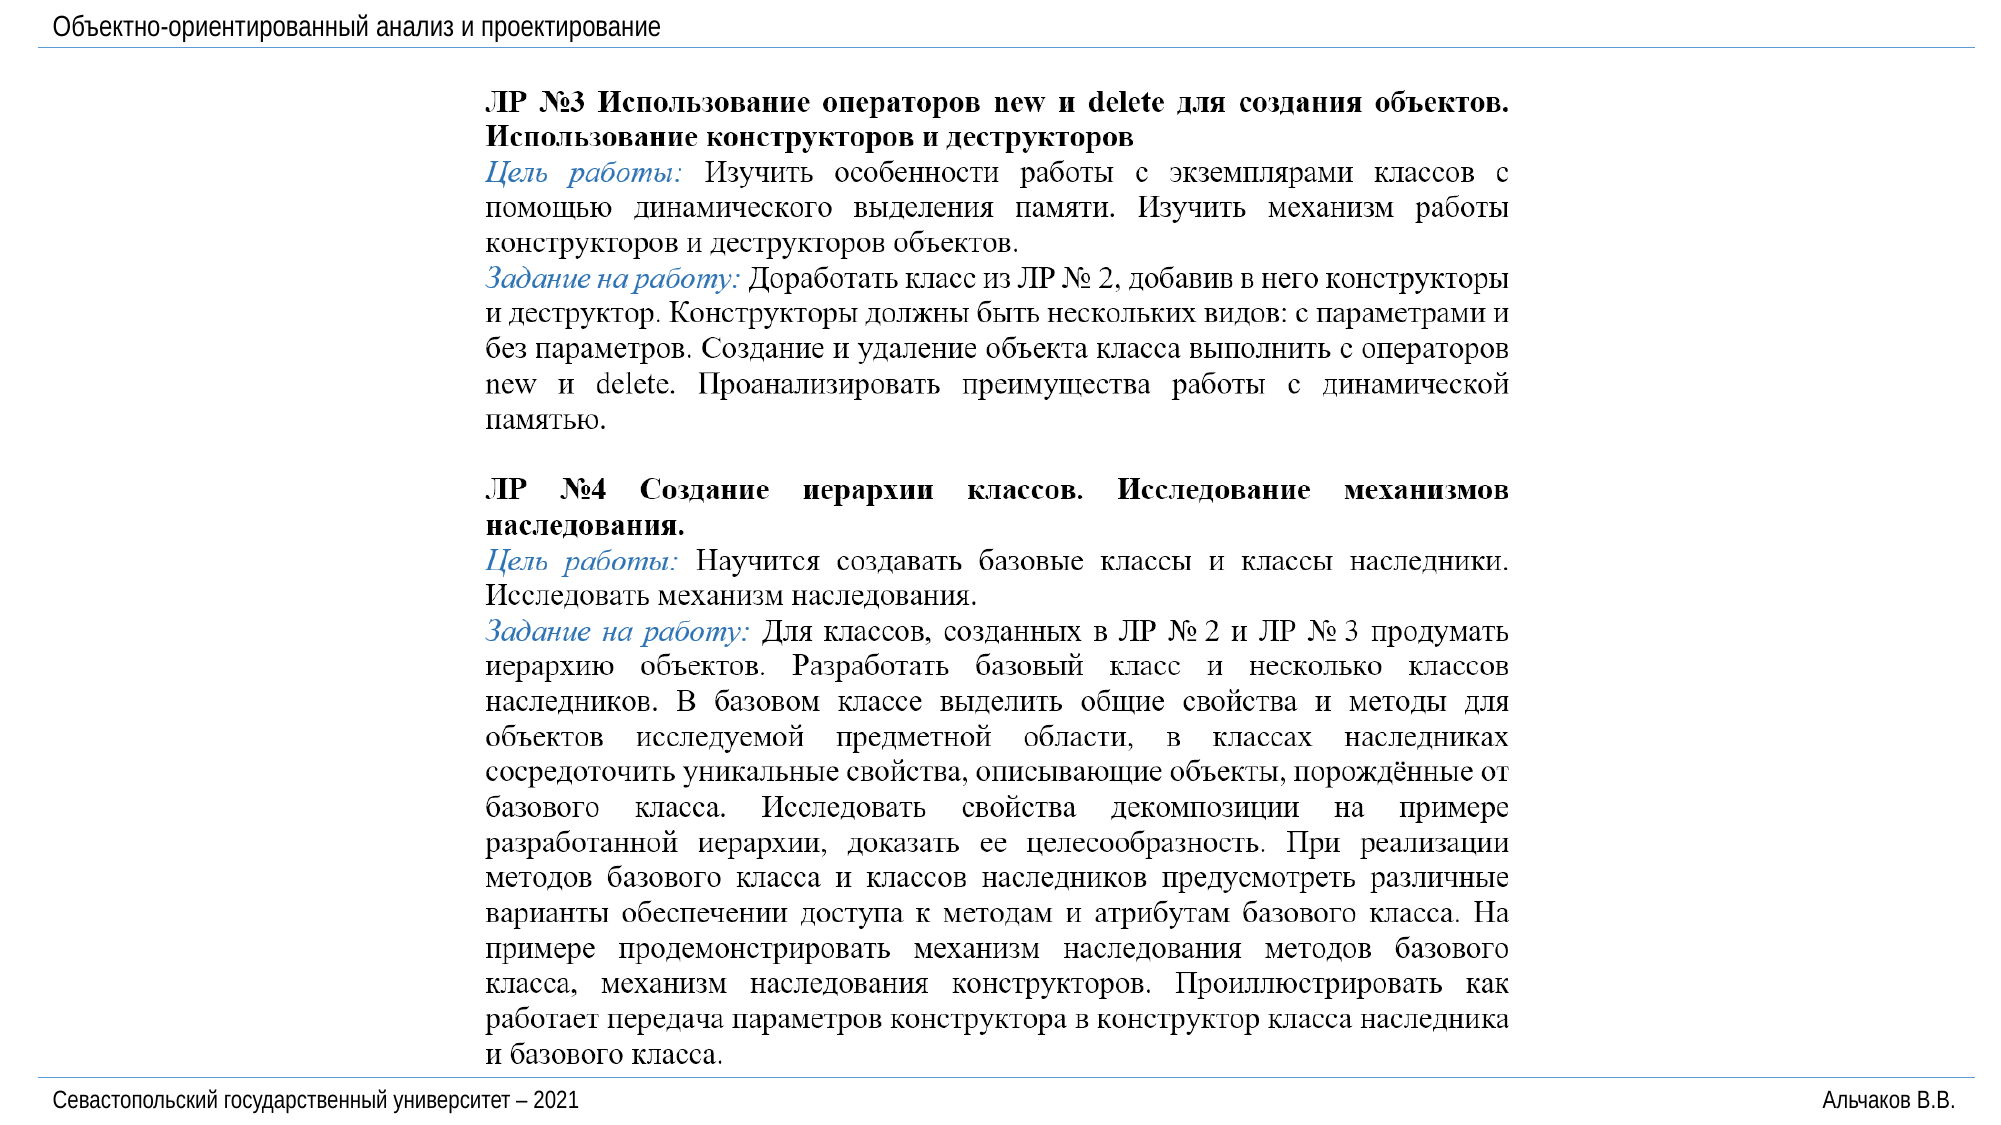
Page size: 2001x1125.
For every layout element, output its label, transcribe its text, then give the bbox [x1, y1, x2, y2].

picture [475, 83, 1538, 1077]
text_box Севастопольский государственный университет – 2021 Альчаков В.В. [37, 1078, 1975, 1121]
text_box Объектно-ориентированный анализ и проектирование [37, 0, 1975, 47]
